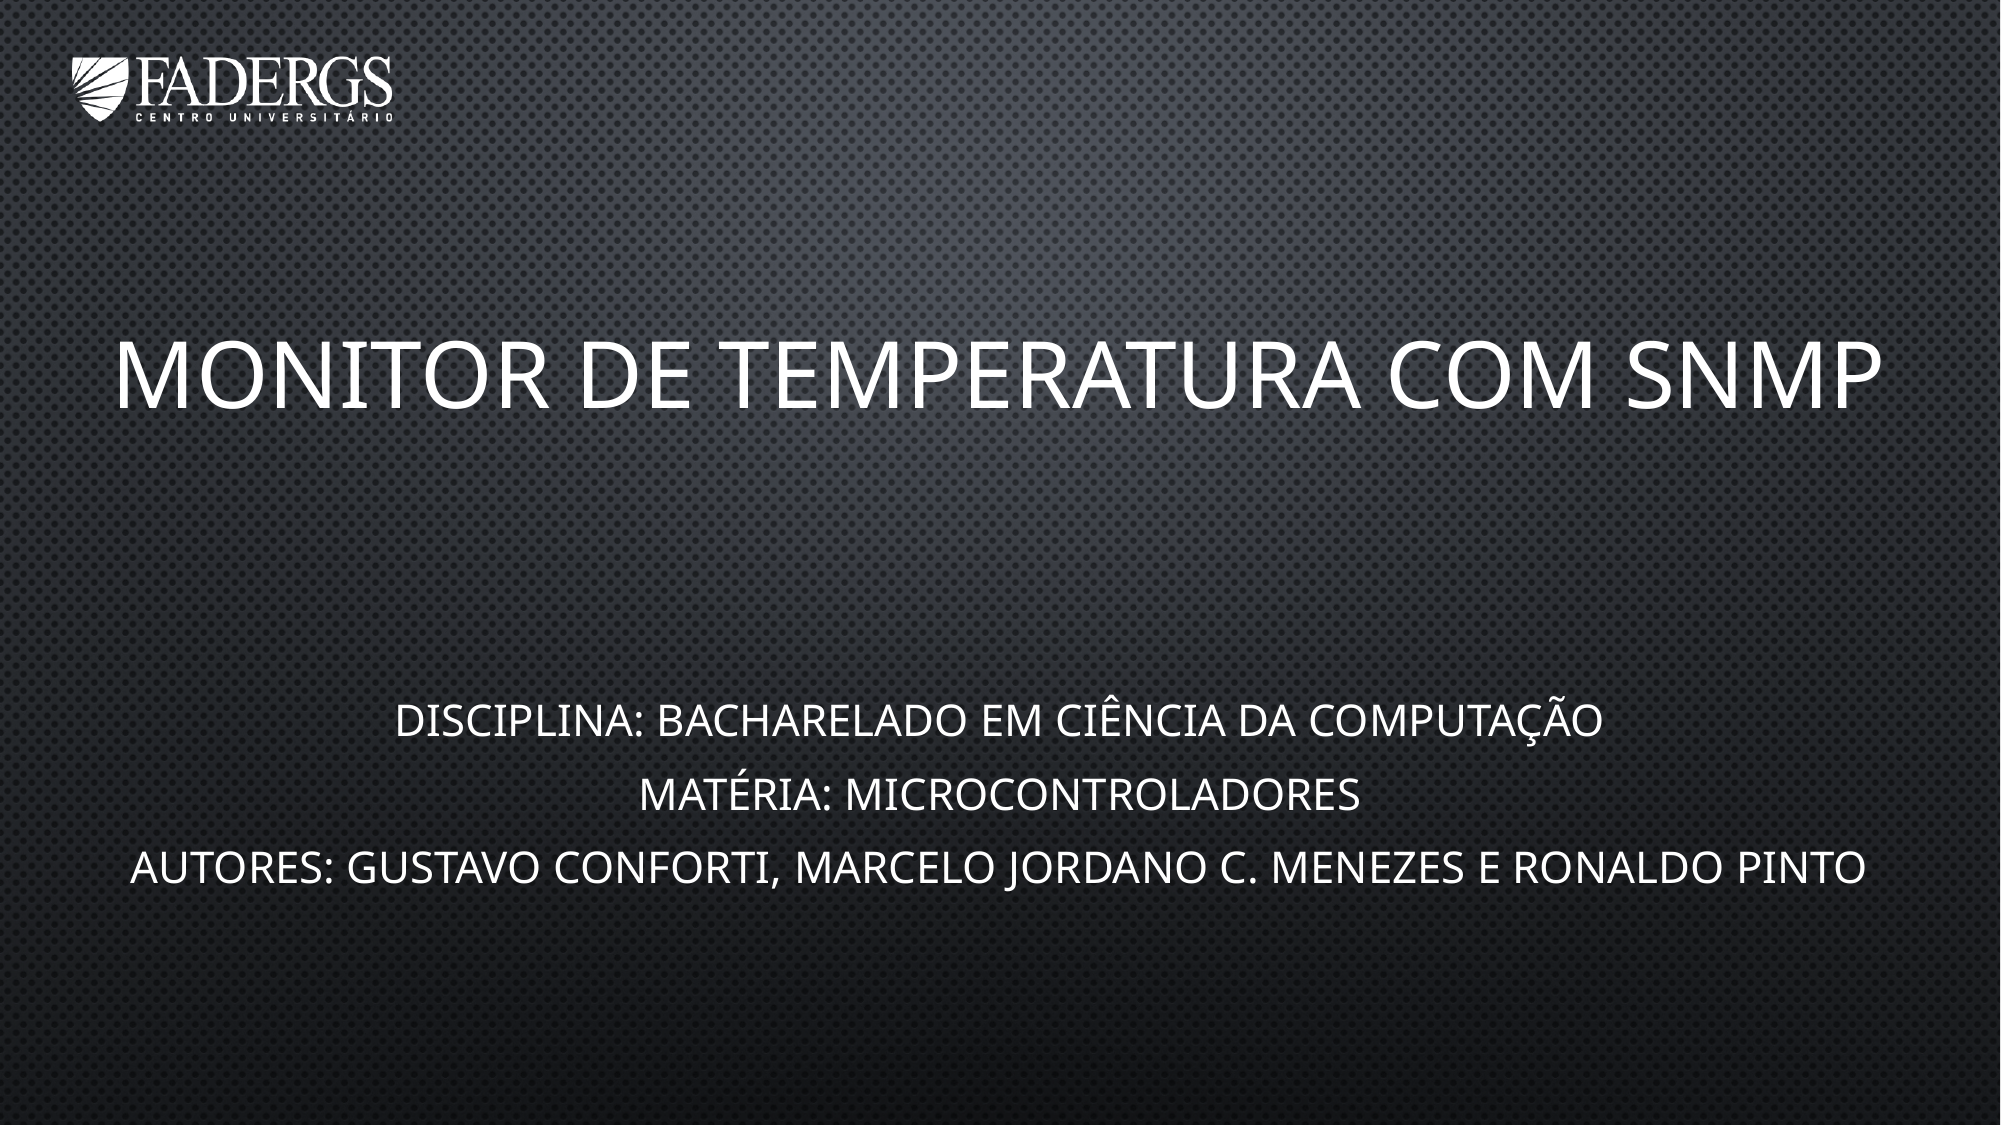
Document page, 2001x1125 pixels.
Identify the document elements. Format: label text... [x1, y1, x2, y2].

title MONITOR DE TEMPERATURA COM SNMP [83, 302, 1917, 440]
picture [63, 37, 400, 139]
subtitle DISCIPLINA: BACHARELADO EM CIÊNCIA DA COMPUTAÇÃO MATÉRIA: MICROCONTROLADORES AUTORES: GUSTAVO CONFORTI, MARCELO JORDANO C. MENEZES E RONALDO PINTO [83, 685, 1917, 930]
